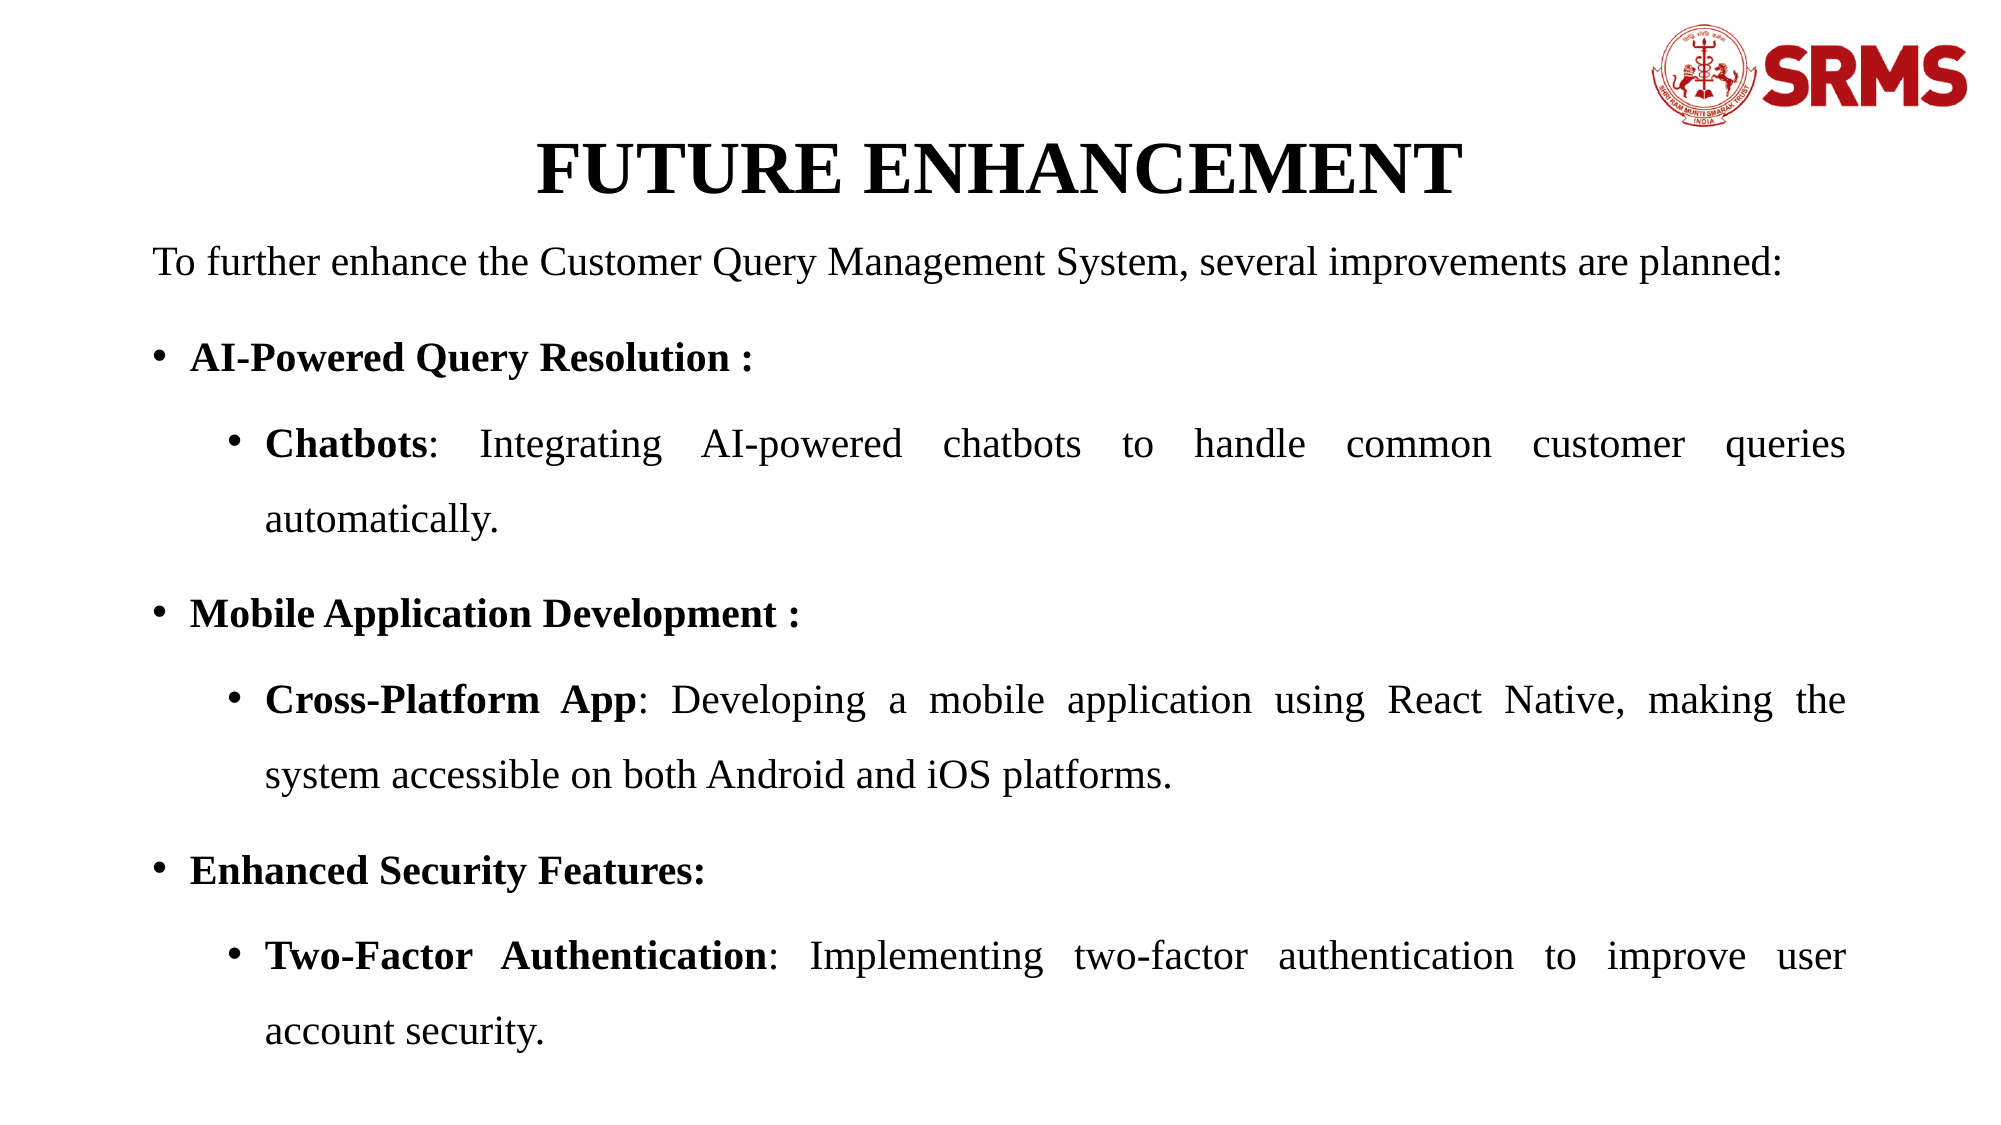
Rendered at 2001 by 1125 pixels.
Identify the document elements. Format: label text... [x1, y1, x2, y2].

picture [1651, 24, 1967, 127]
list To further enhance the Customer Query Management System, several improvements are planned: AI-Powered Query Resolution : Chatbots: Integrating AI-powered chatbots to handle common customer queries automatically. Mobile Application Development : Cross-Platform App: Developing a mobile application using React Native, making the system accessible on both Android and iOS platforms. Enhanced Security Features: Two-Factor Authentication: Implementing two-factor authentication to improve user account security. [137, 201, 1863, 1042]
title FUTURE ENHANCEMENT [137, 98, 1863, 201]
